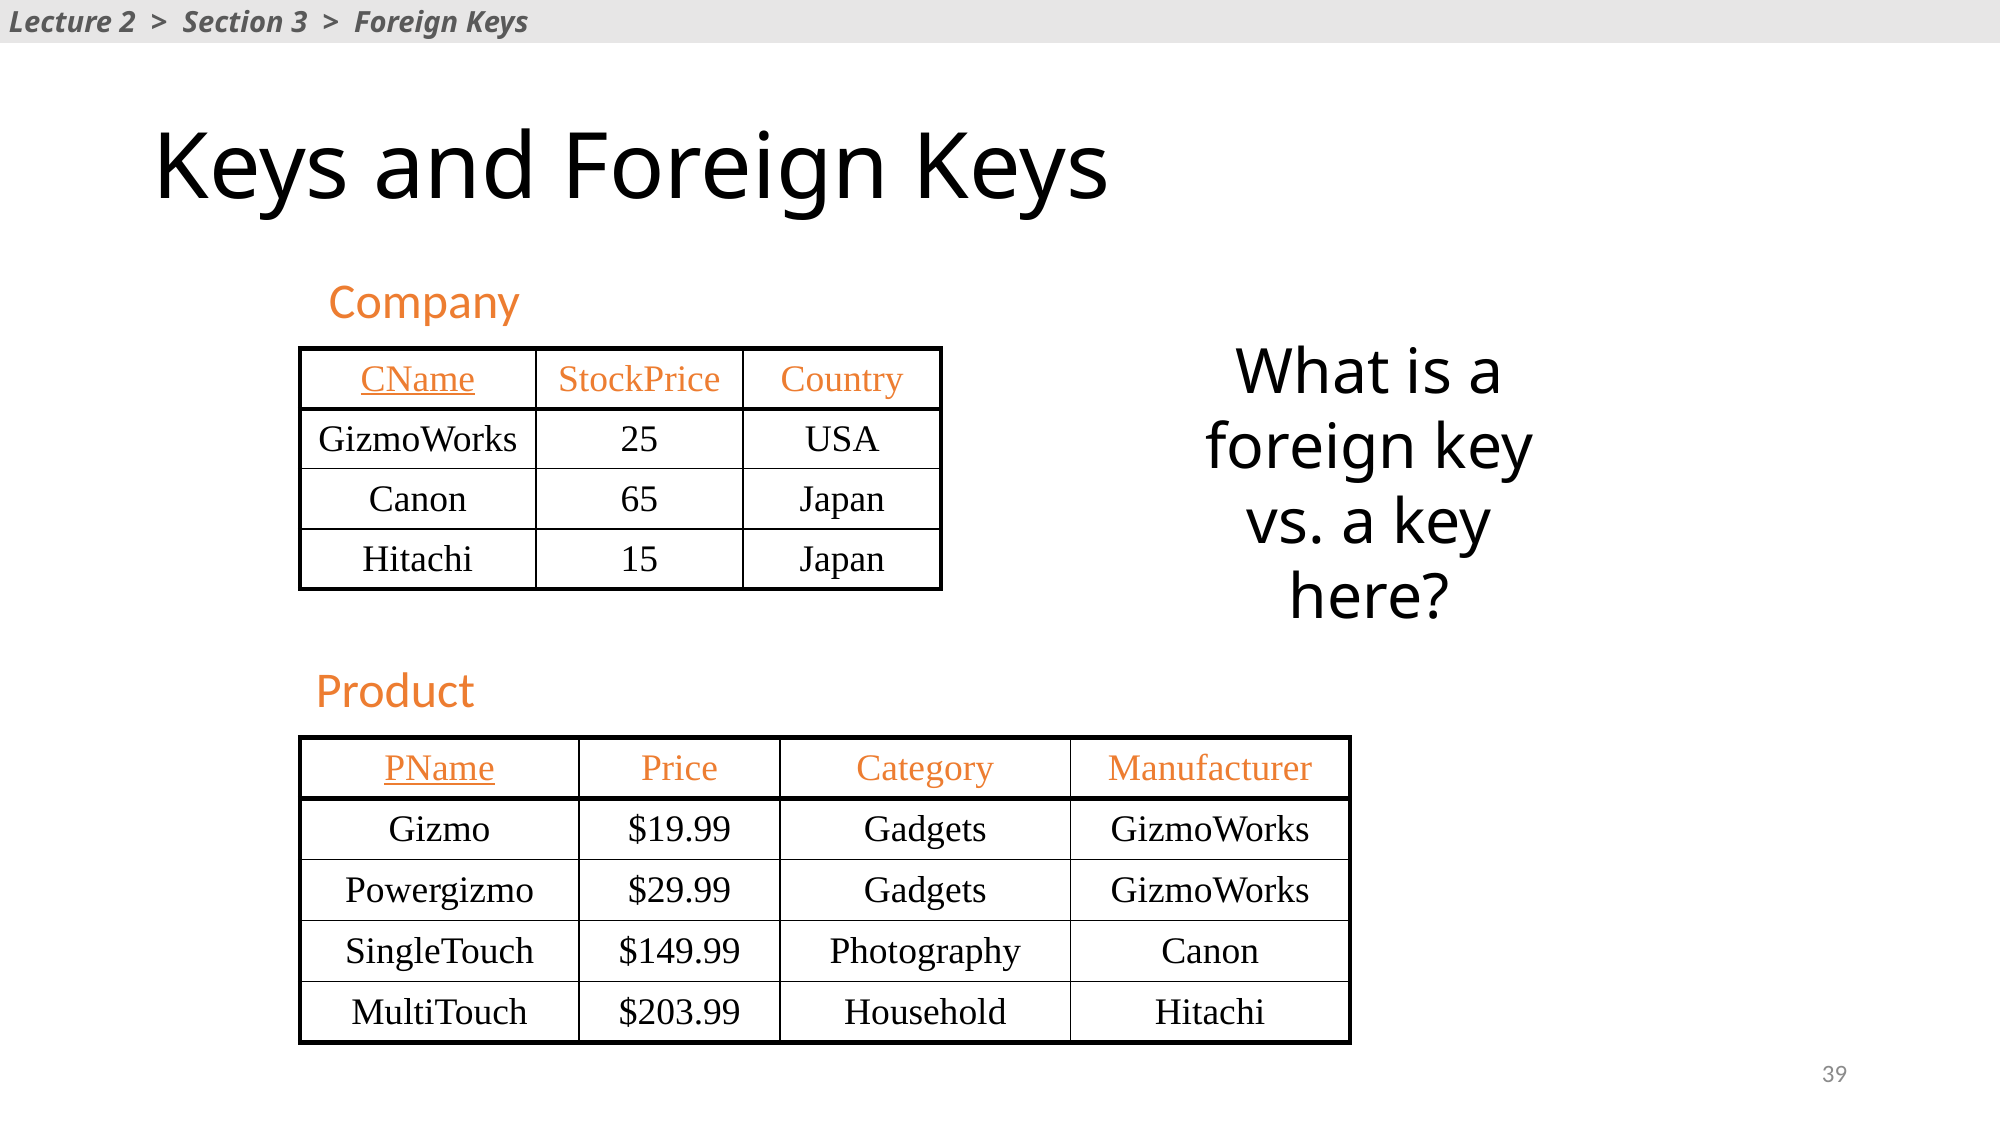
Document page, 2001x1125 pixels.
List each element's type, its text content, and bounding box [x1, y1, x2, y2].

table_header Category [781, 740, 1070, 796]
table_cell USA [744, 411, 939, 468]
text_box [0, 0, 2000, 47]
table_header StockPrice [537, 351, 742, 407]
text_box What is a foreign key vs. a key here? [1169, 324, 1570, 639]
table_cell $19.99 [580, 801, 779, 859]
table_header Country [744, 351, 939, 407]
table_cell GizmoWorks [1071, 801, 1348, 859]
table_cell Japan [744, 469, 939, 528]
table_header PName [302, 740, 578, 796]
text_box Company [314, 261, 536, 337]
table_cell Gadgets [781, 860, 1070, 920]
table_header Manufacturer [1071, 740, 1348, 796]
table_header CName [302, 351, 535, 407]
table_cell SingleTouch [302, 921, 578, 981]
table_cell Canon [302, 469, 535, 528]
table_cell Japan [744, 530, 939, 587]
table_cell $29.99 [580, 860, 779, 920]
table_cell Canon [1071, 921, 1348, 981]
table_cell Photography [781, 921, 1070, 981]
table_cell Powergizmo [302, 860, 578, 920]
table_cell Hitachi [1071, 982, 1348, 1040]
text_box Product [301, 649, 490, 725]
table_cell Gizmo [302, 801, 578, 859]
table_cell 65 [537, 469, 742, 528]
table_cell $149.99 [580, 921, 779, 981]
table_cell GizmoWorks [302, 411, 535, 468]
table_cell Household [781, 982, 1070, 1040]
table_header Price [580, 740, 779, 796]
table_cell $203.99 [580, 982, 779, 1040]
table_cell Gadgets [781, 801, 1070, 859]
title Keys and Foreign Keys [137, 59, 1863, 278]
table_cell GizmoWorks [1071, 860, 1348, 920]
table_cell 15 [537, 530, 742, 587]
table_cell MultiTouch [302, 982, 578, 1040]
table_cell Hitachi [302, 530, 535, 587]
slide_number 39 [1412, 1042, 1863, 1103]
table_cell 25 [537, 411, 742, 468]
